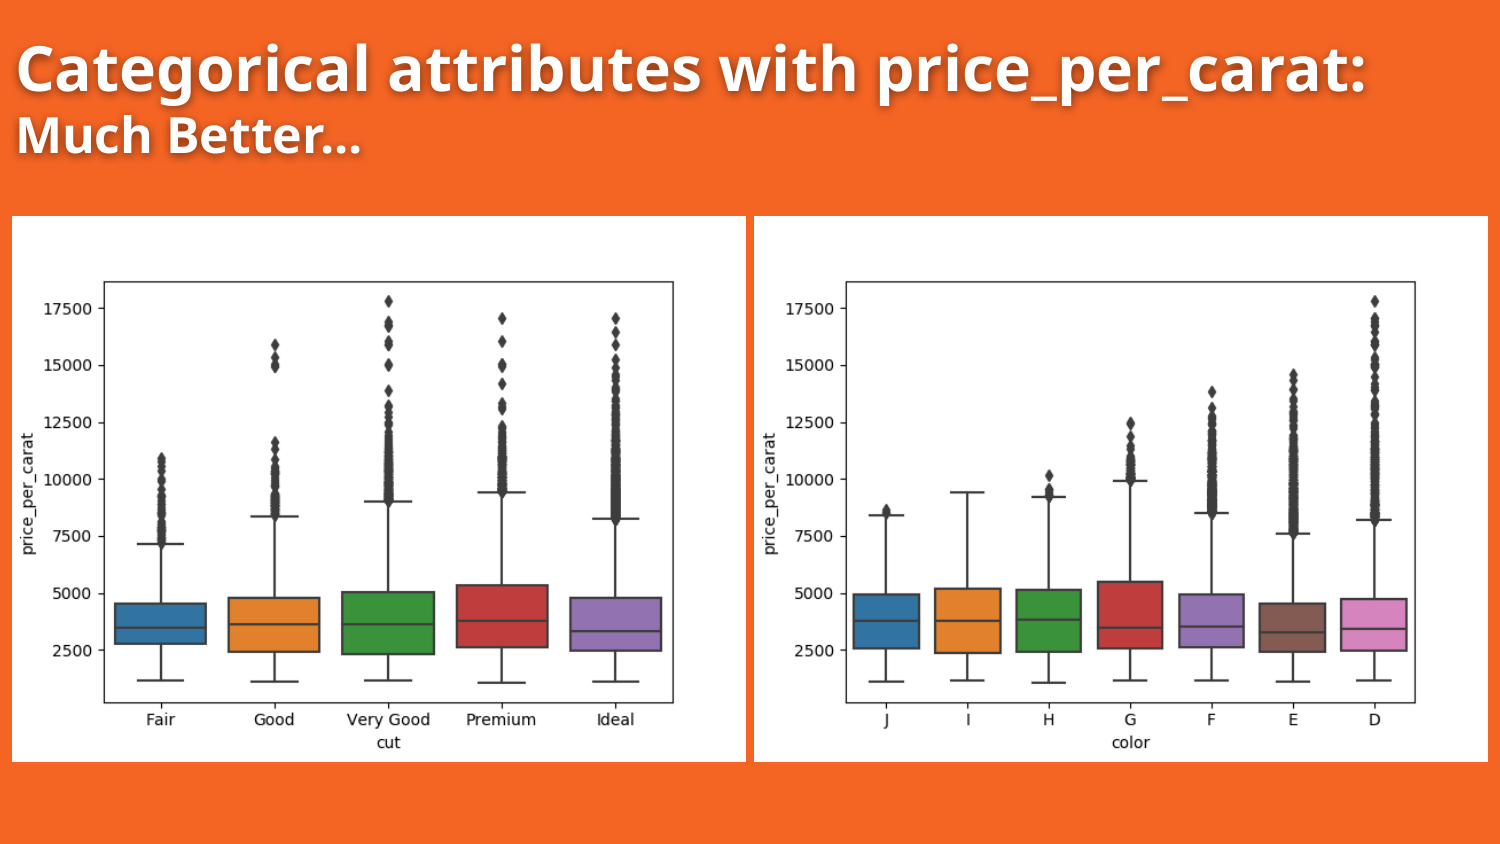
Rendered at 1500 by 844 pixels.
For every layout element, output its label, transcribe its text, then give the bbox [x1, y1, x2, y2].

picture [754, 215, 1488, 762]
text_box Categorical attributes with price_per_carat: Much Better... [0, 13, 1413, 131]
picture [12, 215, 746, 762]
